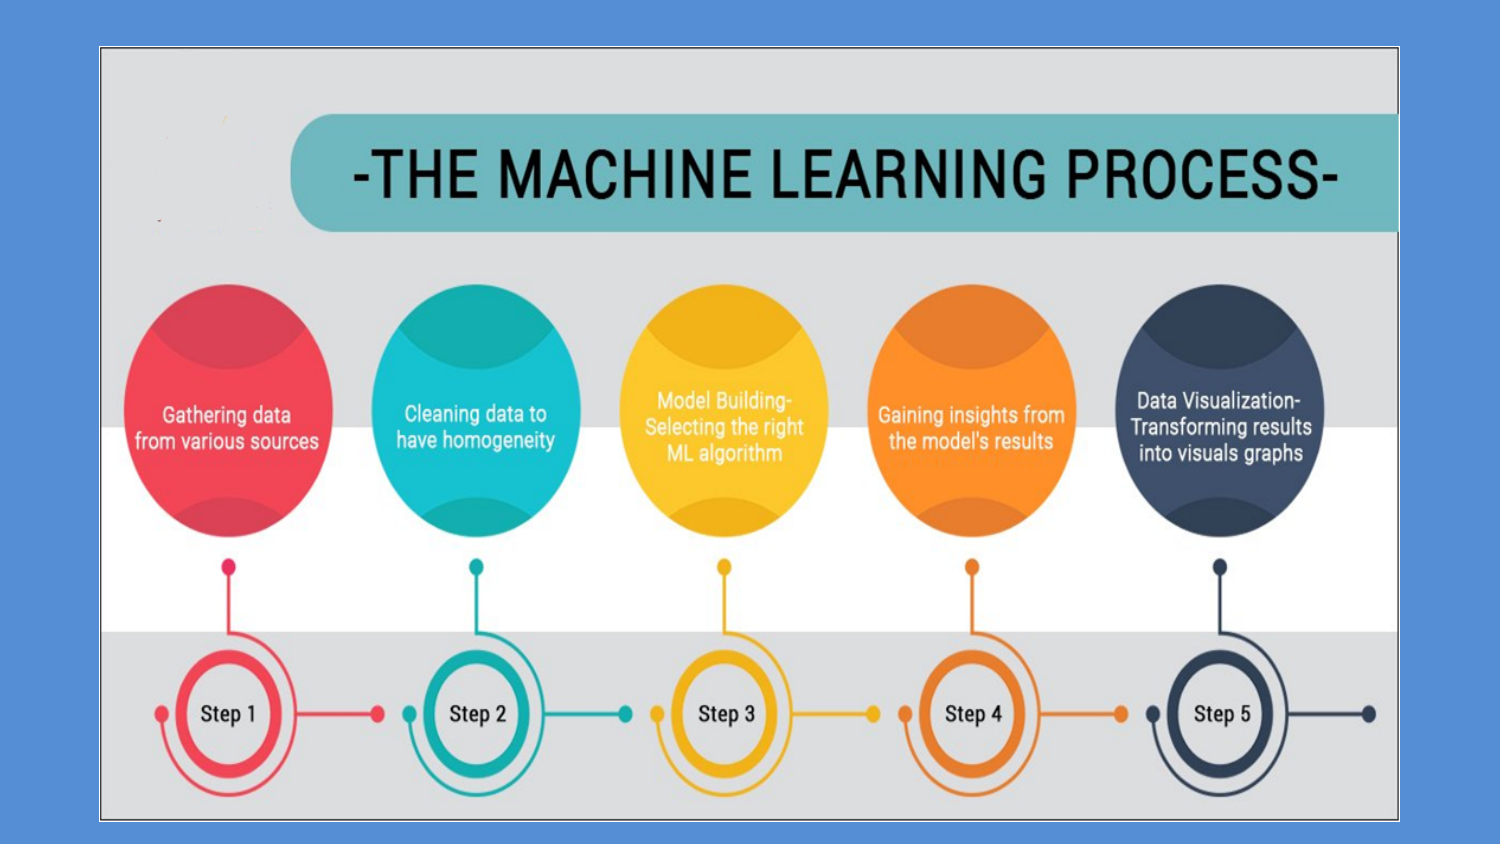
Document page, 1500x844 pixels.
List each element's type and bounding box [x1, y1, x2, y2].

picture [99, 46, 1401, 823]
